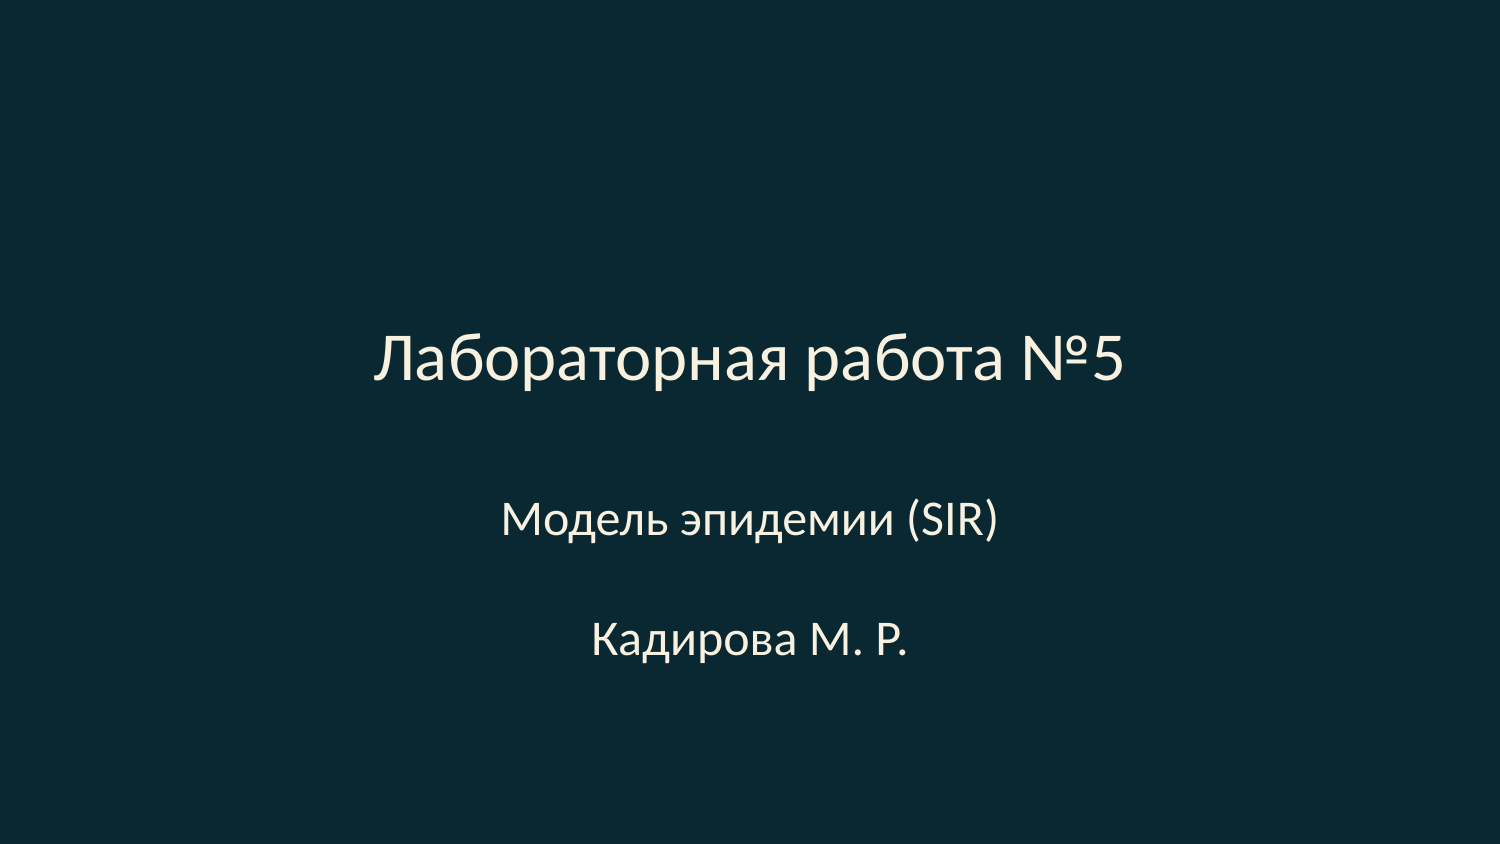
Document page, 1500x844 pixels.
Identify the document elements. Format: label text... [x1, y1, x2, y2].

subtitle Модель эпидемии (SIR) Кадирова М. Р. [225, 478, 1275, 694]
title Лабораторная работа №5 [112, 262, 1388, 443]
